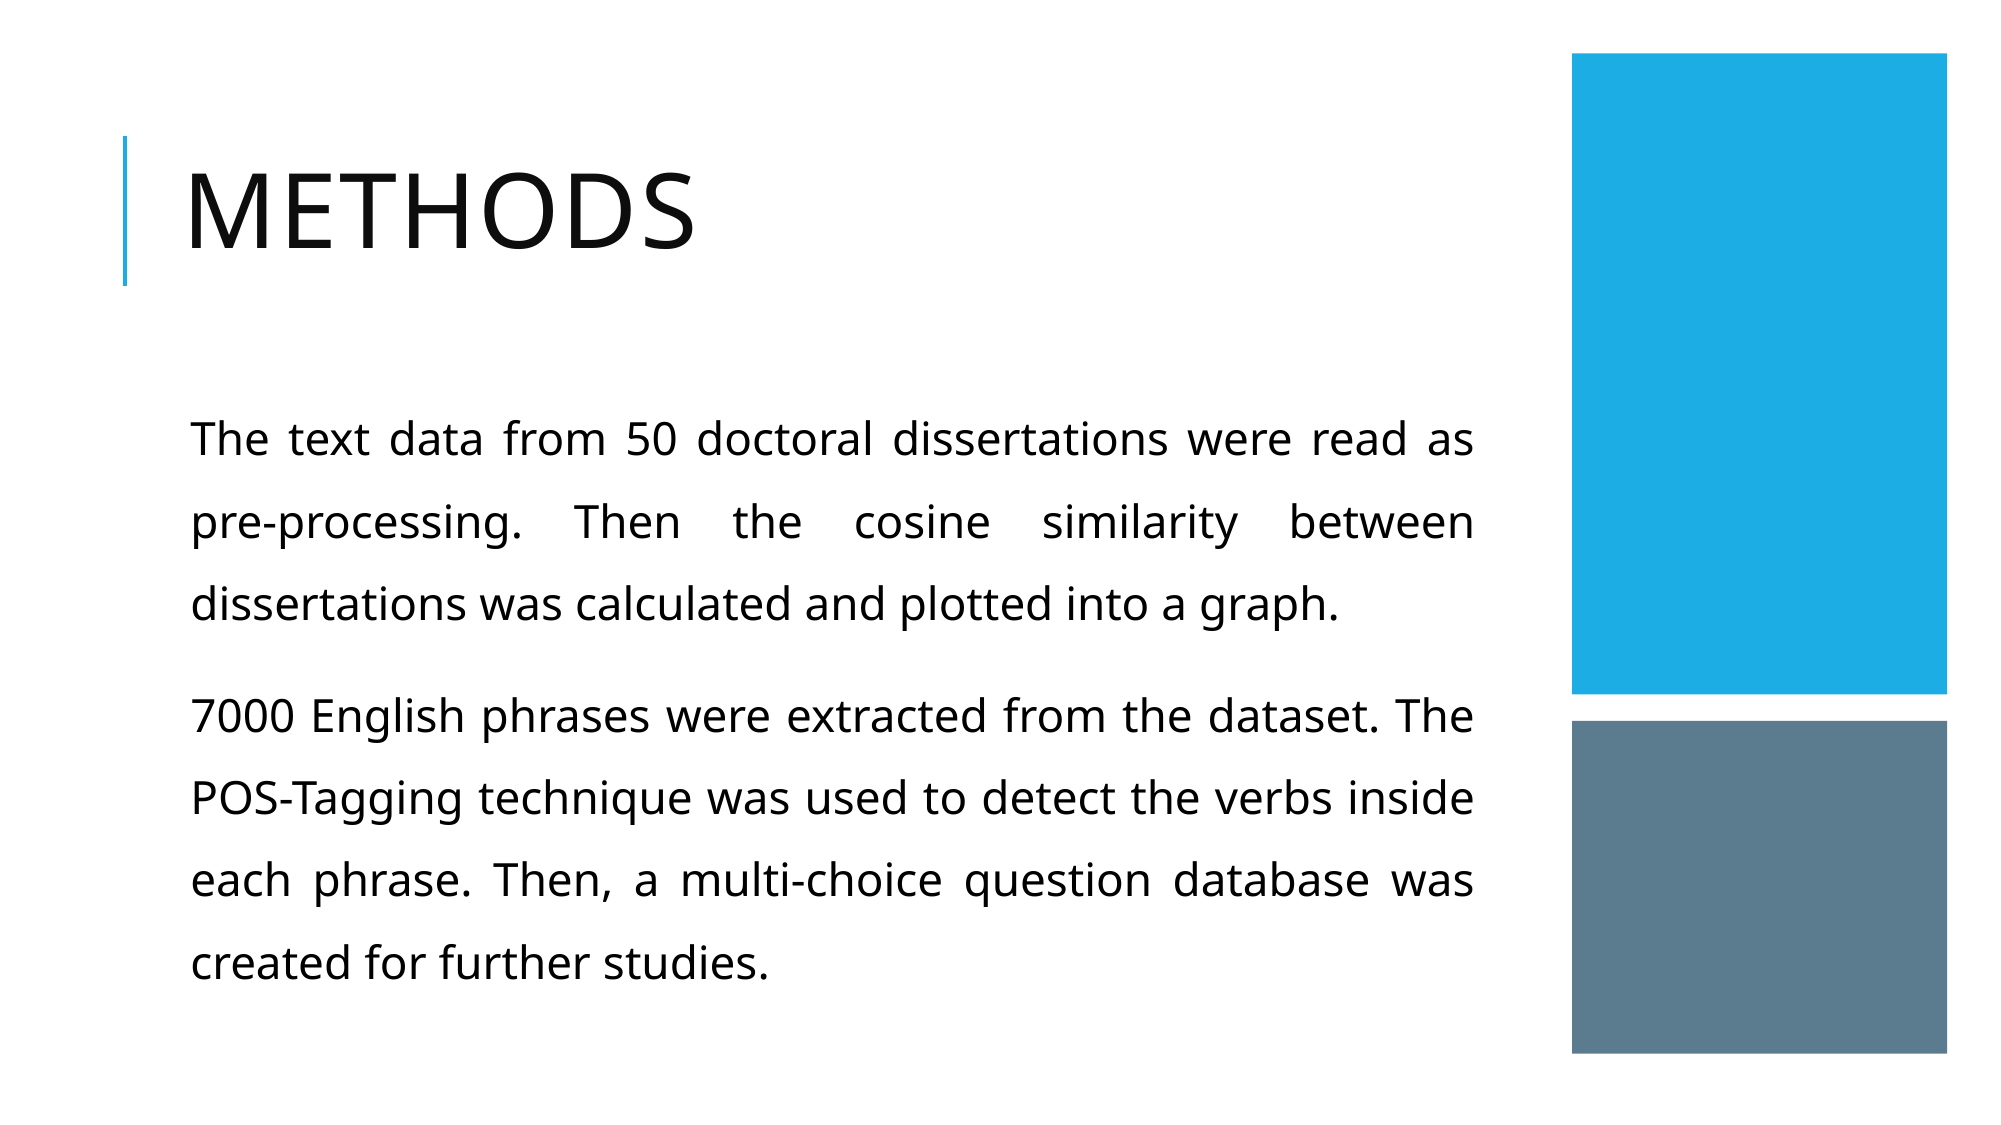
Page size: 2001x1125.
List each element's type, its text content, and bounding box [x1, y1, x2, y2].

text_box [1571, 720, 1948, 1055]
title Methods [168, 96, 1484, 342]
list The text data from 50 doctoral dissertations were read as pre-processing. Then the cosine similarity between dissertations was calculated and plotted into a graph. 7000 English phrases were extracted from the dataset. The POS-Tagging technique was used to detect the verbs inside each phrase. Then, a multi-choice question database was created for further studies. [168, 375, 1484, 1035]
text_box [1571, 52, 1948, 696]
